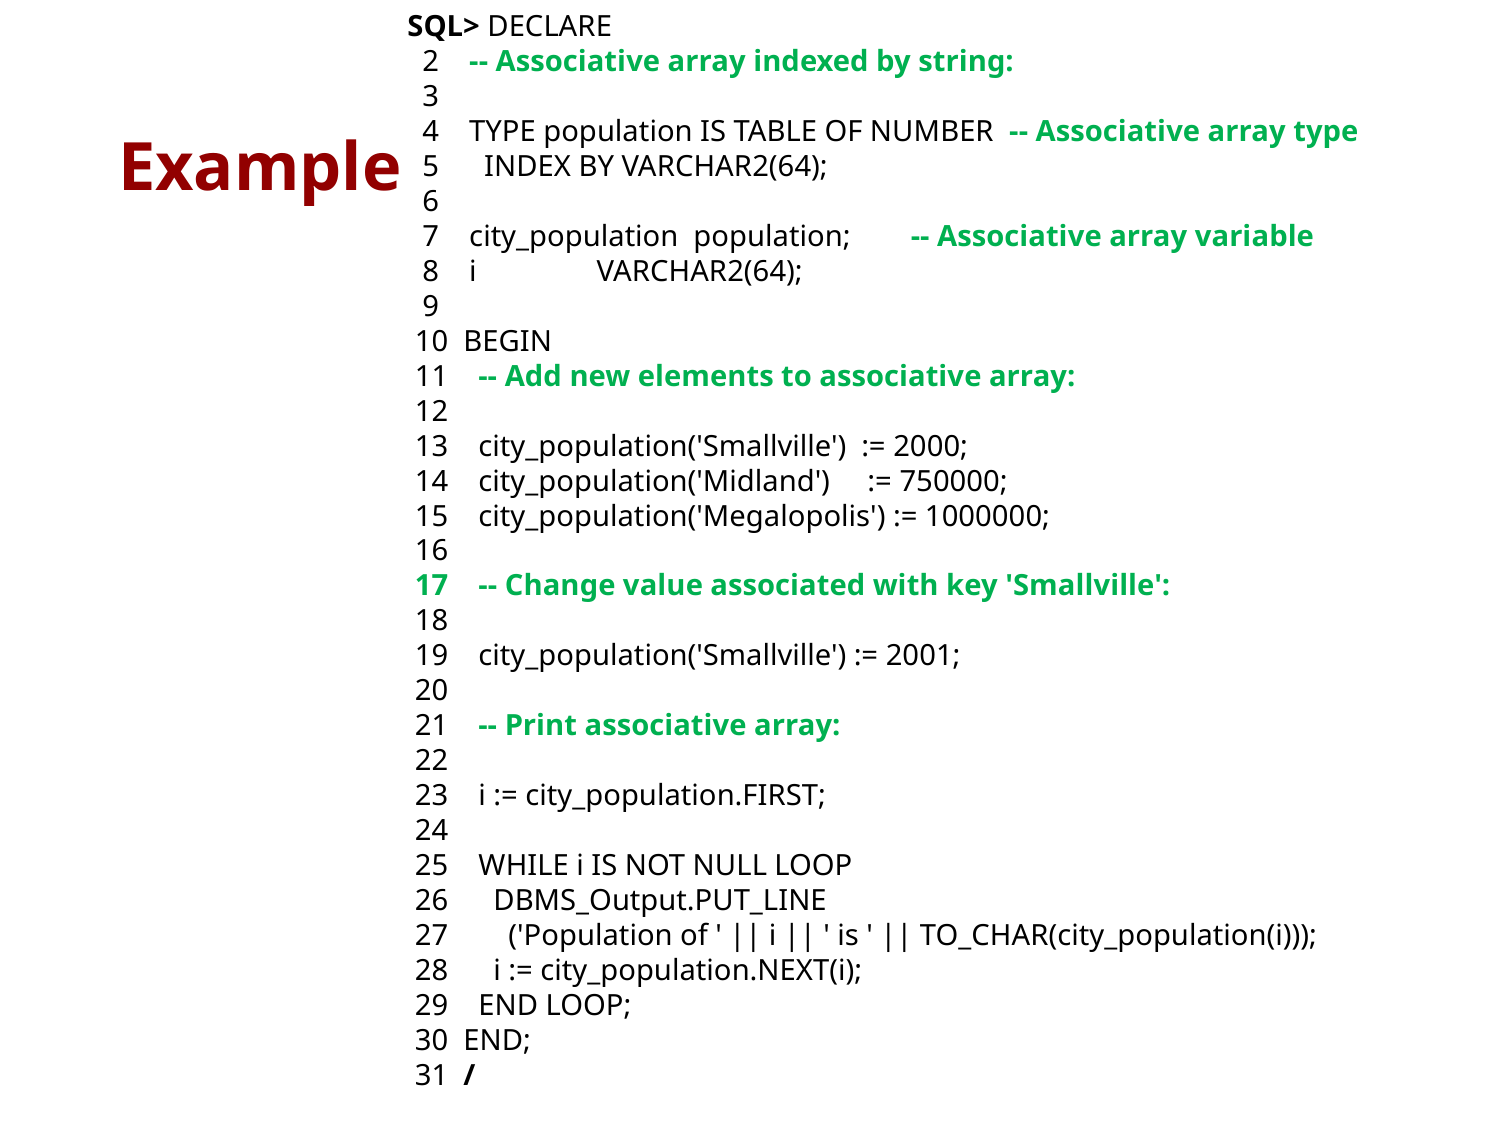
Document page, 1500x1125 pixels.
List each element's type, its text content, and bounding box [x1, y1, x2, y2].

text_box SQL> DECLARE 2 -- Associative array indexed by string: 3 4 TYPE population IS TABLE OF NUMBER -- Associative array type 5 INDEX BY VARCHAR2(64); 6 7 city_population population; -- Associative array variable 8 i VARCHAR2(64); 9 10 BEGIN 11 -- Add new elements to associative array: 12 13 city_population('Smallville') := 2000; 14 city_population('Midland') := 750000; 15 city_population('Megalopolis') := 1000000; 16 17 -- Change value associated with key 'Smallville': 18 19 city_population('Smallville') := 2001; 20 21 -- Print associative array: 22 23 i := city_population.FIRST; 24 25 WHILE i IS NOT NULL LOOP 26 DBMS_Output.PUT_LINE 27 ('Population of ' || i || ' is ' || TO_CHAR(city_population(i))); 28 i := city_population.NEXT(i); 29 END LOOP; 30 END; 31 / [392, 0, 1500, 1099]
title Example [103, 59, 392, 278]
